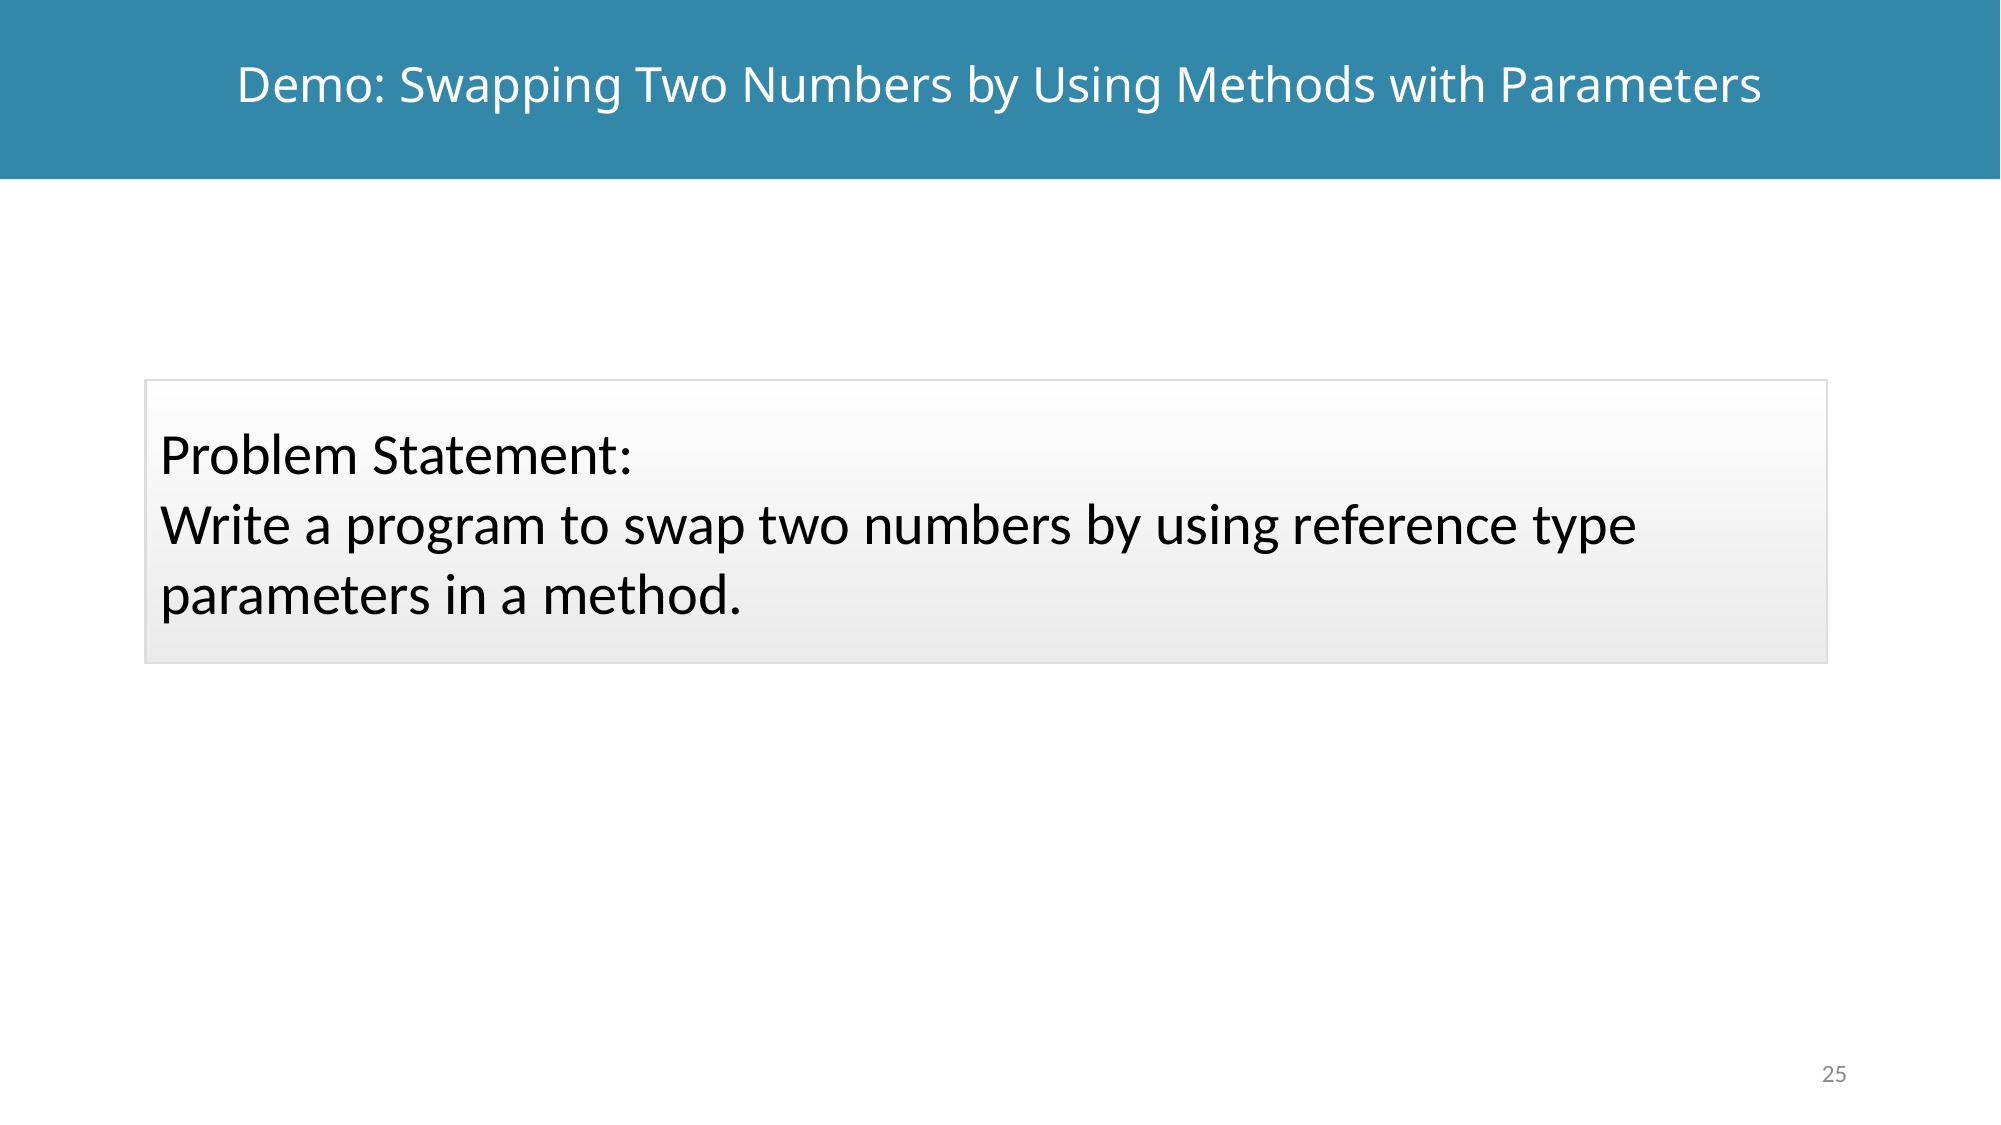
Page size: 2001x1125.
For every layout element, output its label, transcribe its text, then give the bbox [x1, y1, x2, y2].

text_box Problem Statement: Write a program to swap two numbers by using reference type parameters in a method. [145, 380, 1827, 663]
slide_number 25 [1412, 1042, 1863, 1103]
title Demo: Swapping Two Numbers by Using Methods with Parameters [0, 0, 2000, 180]
